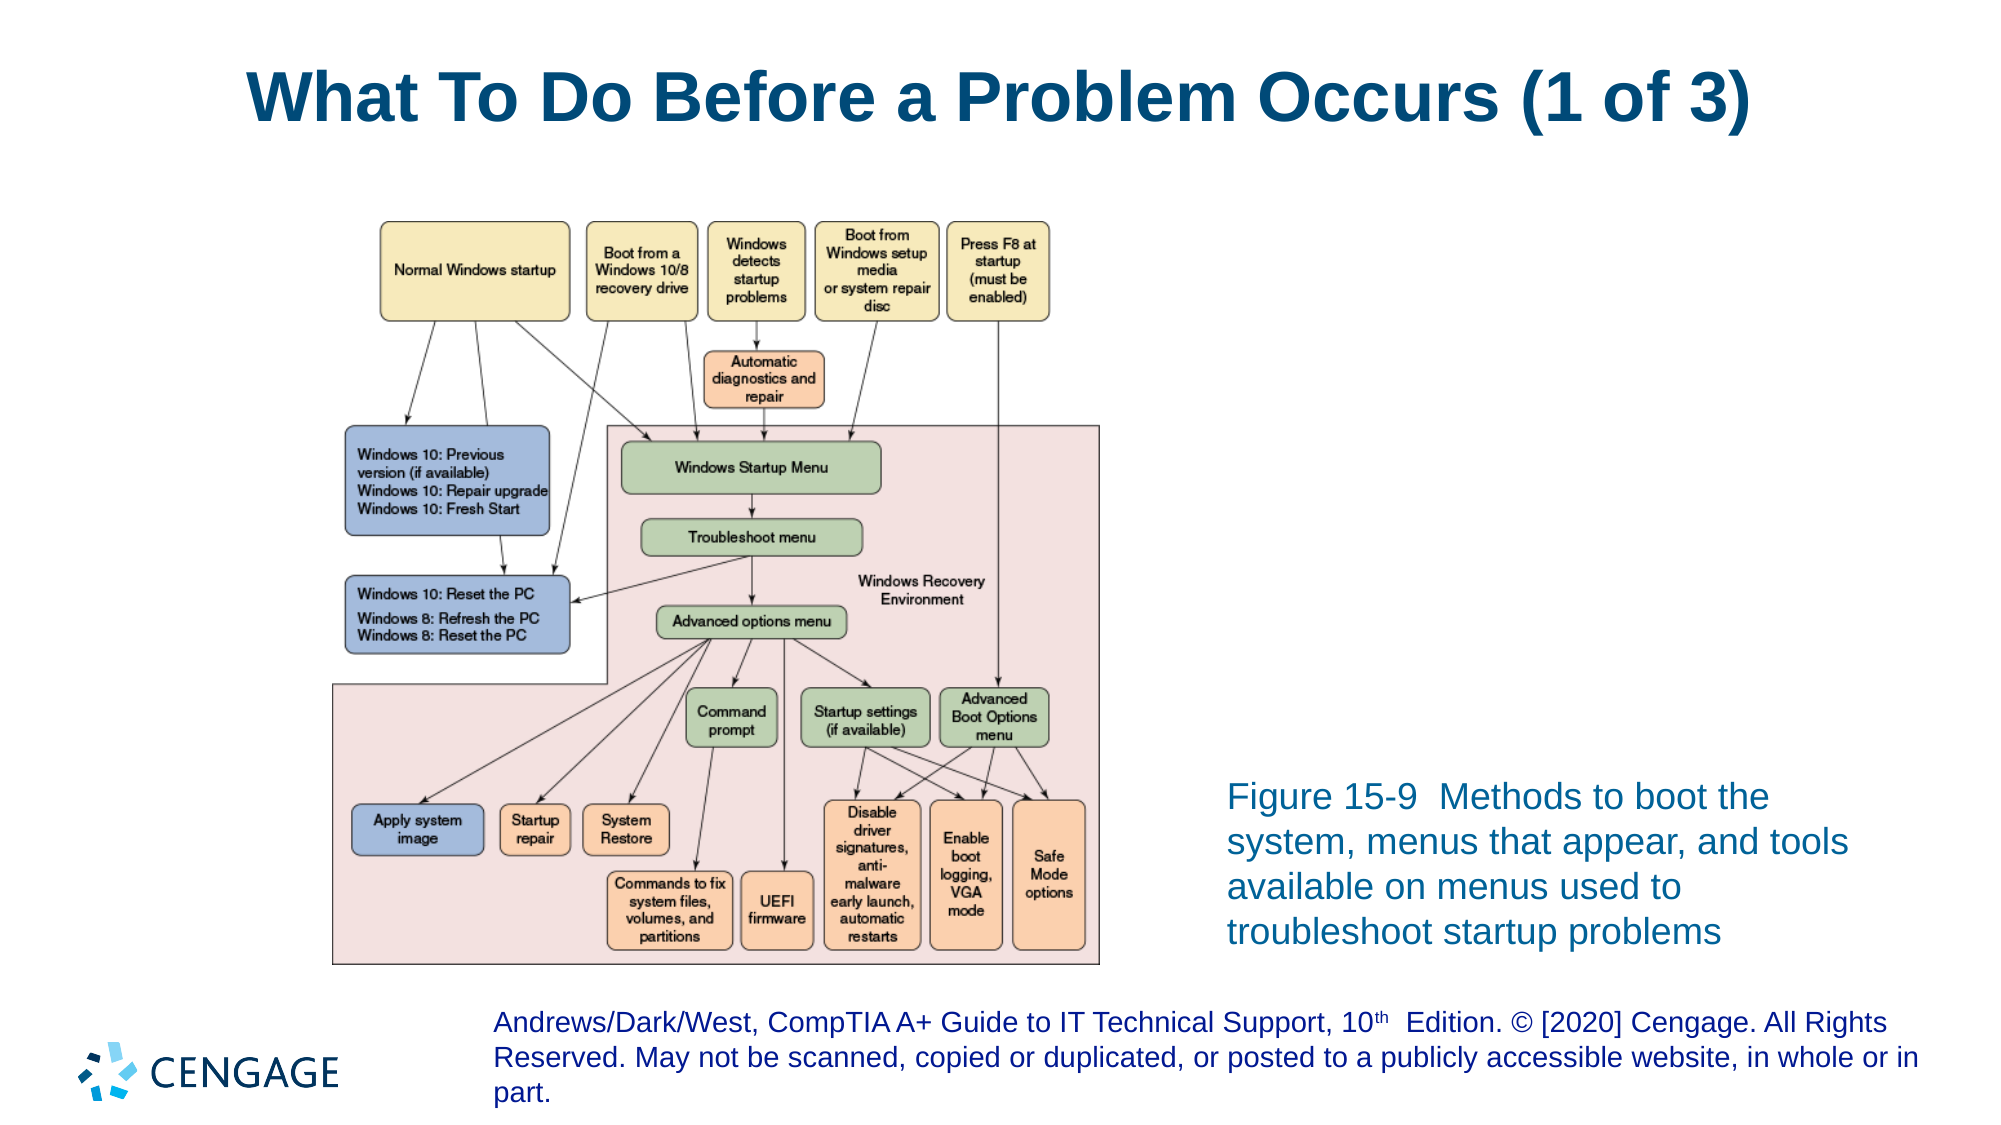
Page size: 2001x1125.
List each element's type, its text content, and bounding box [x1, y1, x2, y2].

picture [332, 221, 1100, 965]
picture [78, 1042, 338, 1101]
list Figure 15-9 Methods to boot the system, menus that appear, and tools available on menus used to troubleshoot startup problems [1226, 772, 1880, 965]
title What To Do Before a Problem Occurs (1 of 3) [137, 59, 1863, 171]
